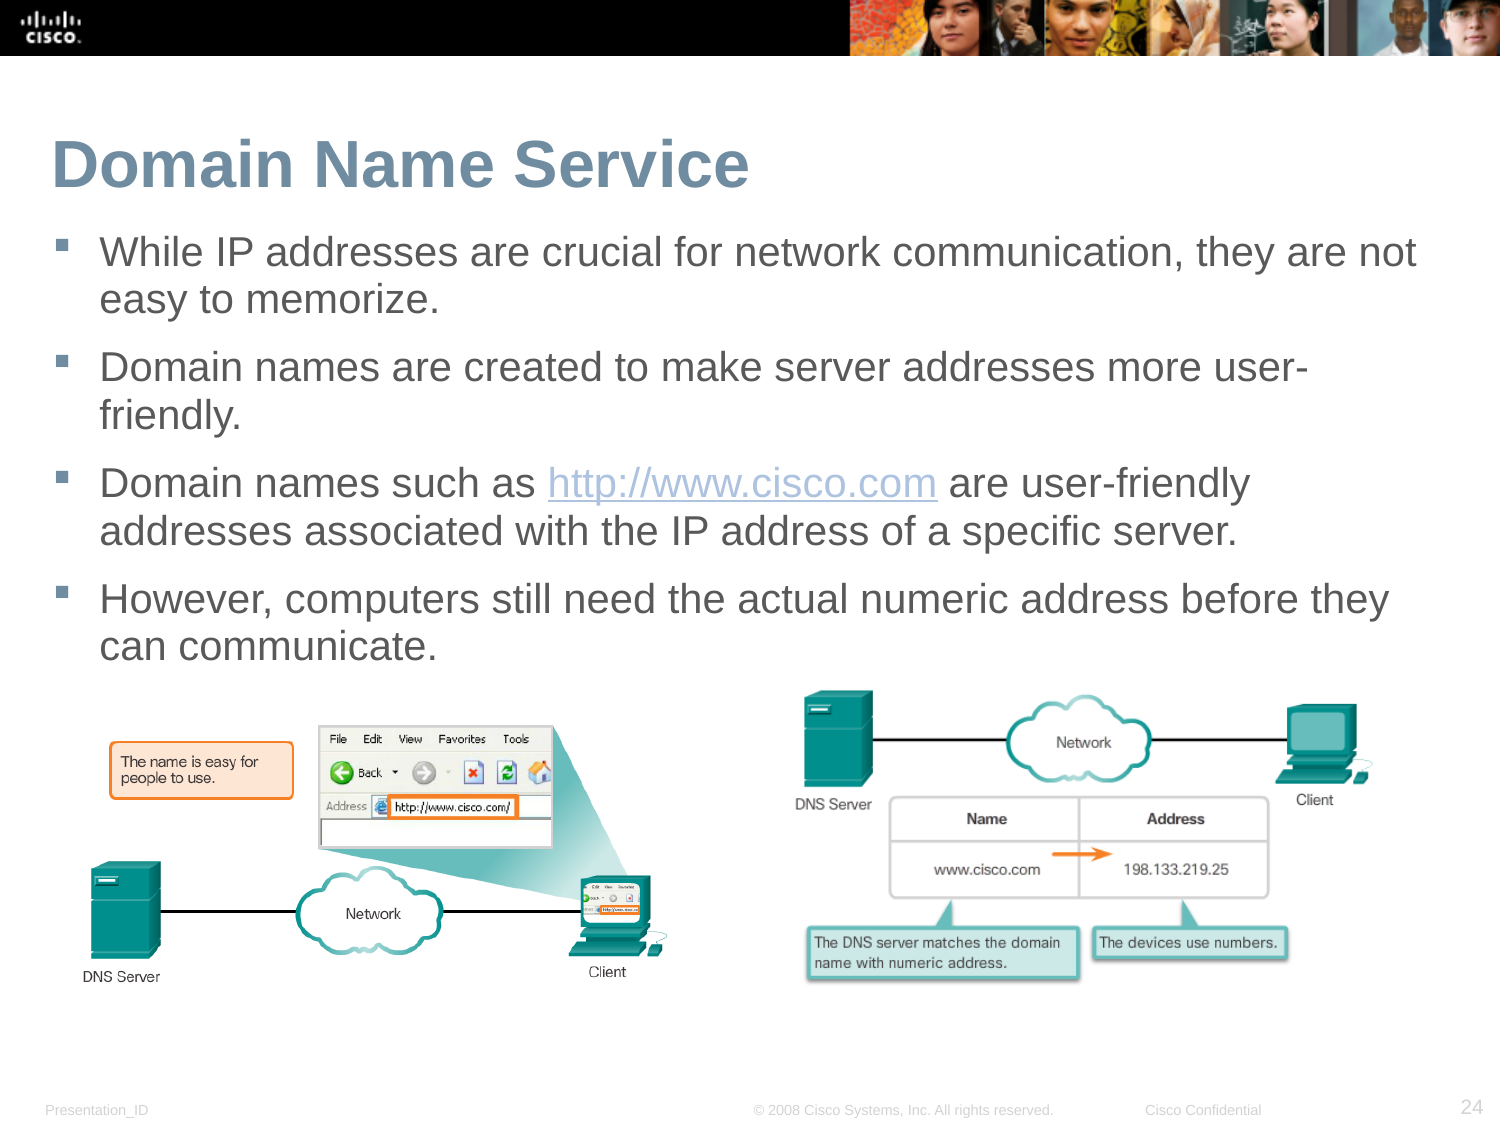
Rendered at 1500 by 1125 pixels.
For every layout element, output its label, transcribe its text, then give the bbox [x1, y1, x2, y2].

picture [80, 722, 668, 986]
title Domain Name Service [37, 70, 1447, 209]
picture [791, 685, 1379, 986]
list While IP addresses are crucial for network communication, they are not easy to memorize. Domain names are created to make server addresses more user-friendly. Domain names such as http://www.cisco.com are user-friendly addresses associated with the IP address of a specific server. However, computers still need the actual numeric address before they can communicate. [37, 220, 1445, 1035]
picture [0, 0, 1500, 56]
